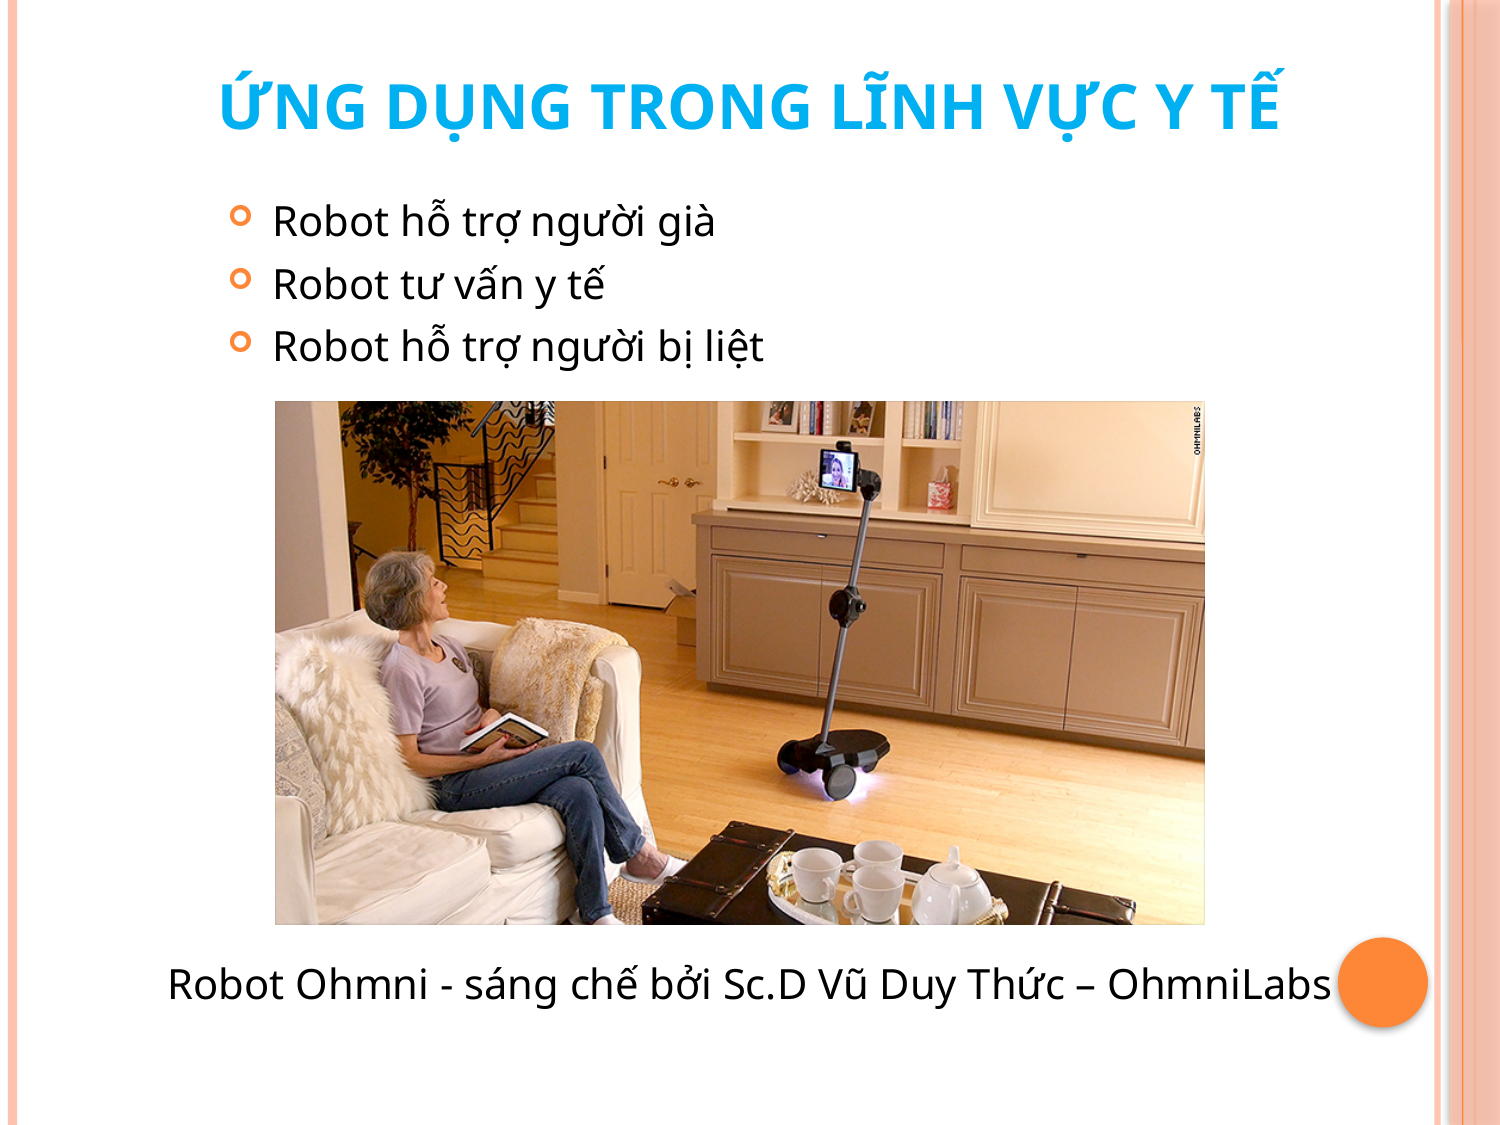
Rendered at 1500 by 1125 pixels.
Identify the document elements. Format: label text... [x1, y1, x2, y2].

picture [274, 401, 1205, 926]
text_box Robot Ohmni - sáng chế bởi Sc.D Vũ Duy Thức – OhmniLabs [75, 950, 1426, 1034]
list Robot hỗ trợ người già Robot tư vấn y tế Robot hỗ trợ người bị liệt [212, 187, 1426, 425]
title Ứng dụng trong lĩnh vực y tế [0, 37, 1500, 150]
